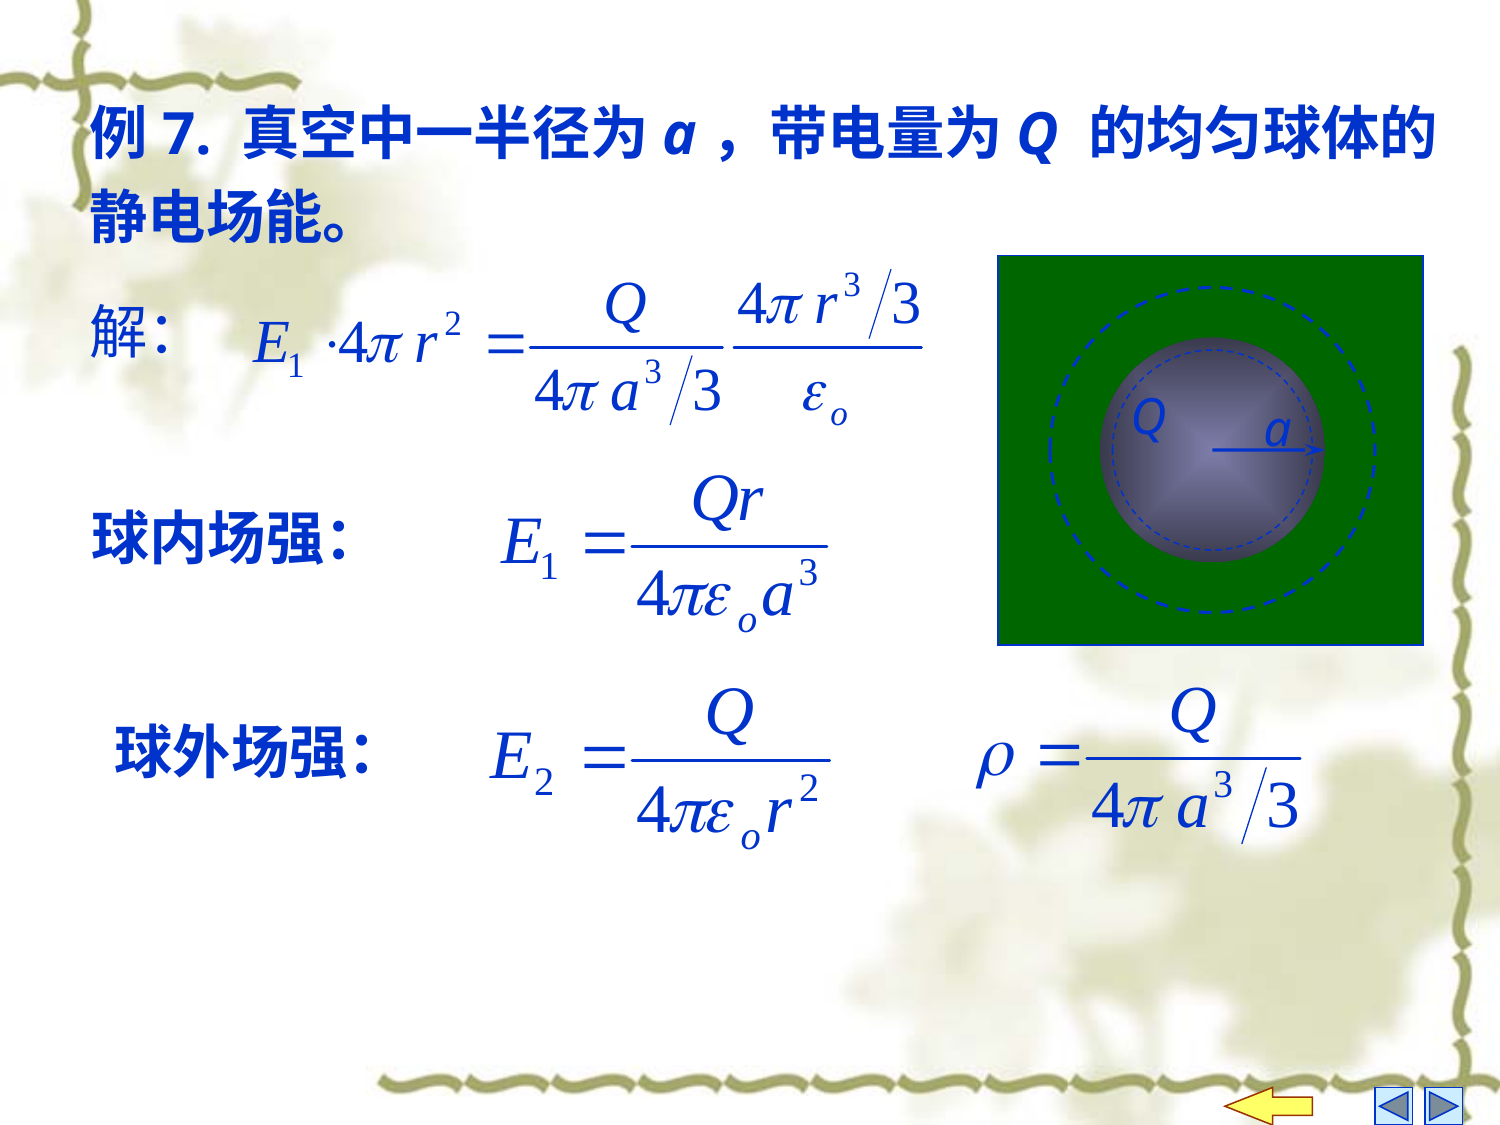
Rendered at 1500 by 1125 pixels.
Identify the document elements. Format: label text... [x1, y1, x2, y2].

text_box 球外场强： [99, 707, 463, 793]
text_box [998, 255, 1424, 646]
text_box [76, 456, 840, 645]
text_box 例7. 真空中一半径为a，带电量为Q 的均匀球体的静电场能。 [75, 74, 1463, 258]
text_box 解： [74, 287, 242, 373]
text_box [478, 668, 838, 862]
picture [0, 0, 1500, 1125]
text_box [242, 255, 930, 437]
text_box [962, 668, 1312, 857]
